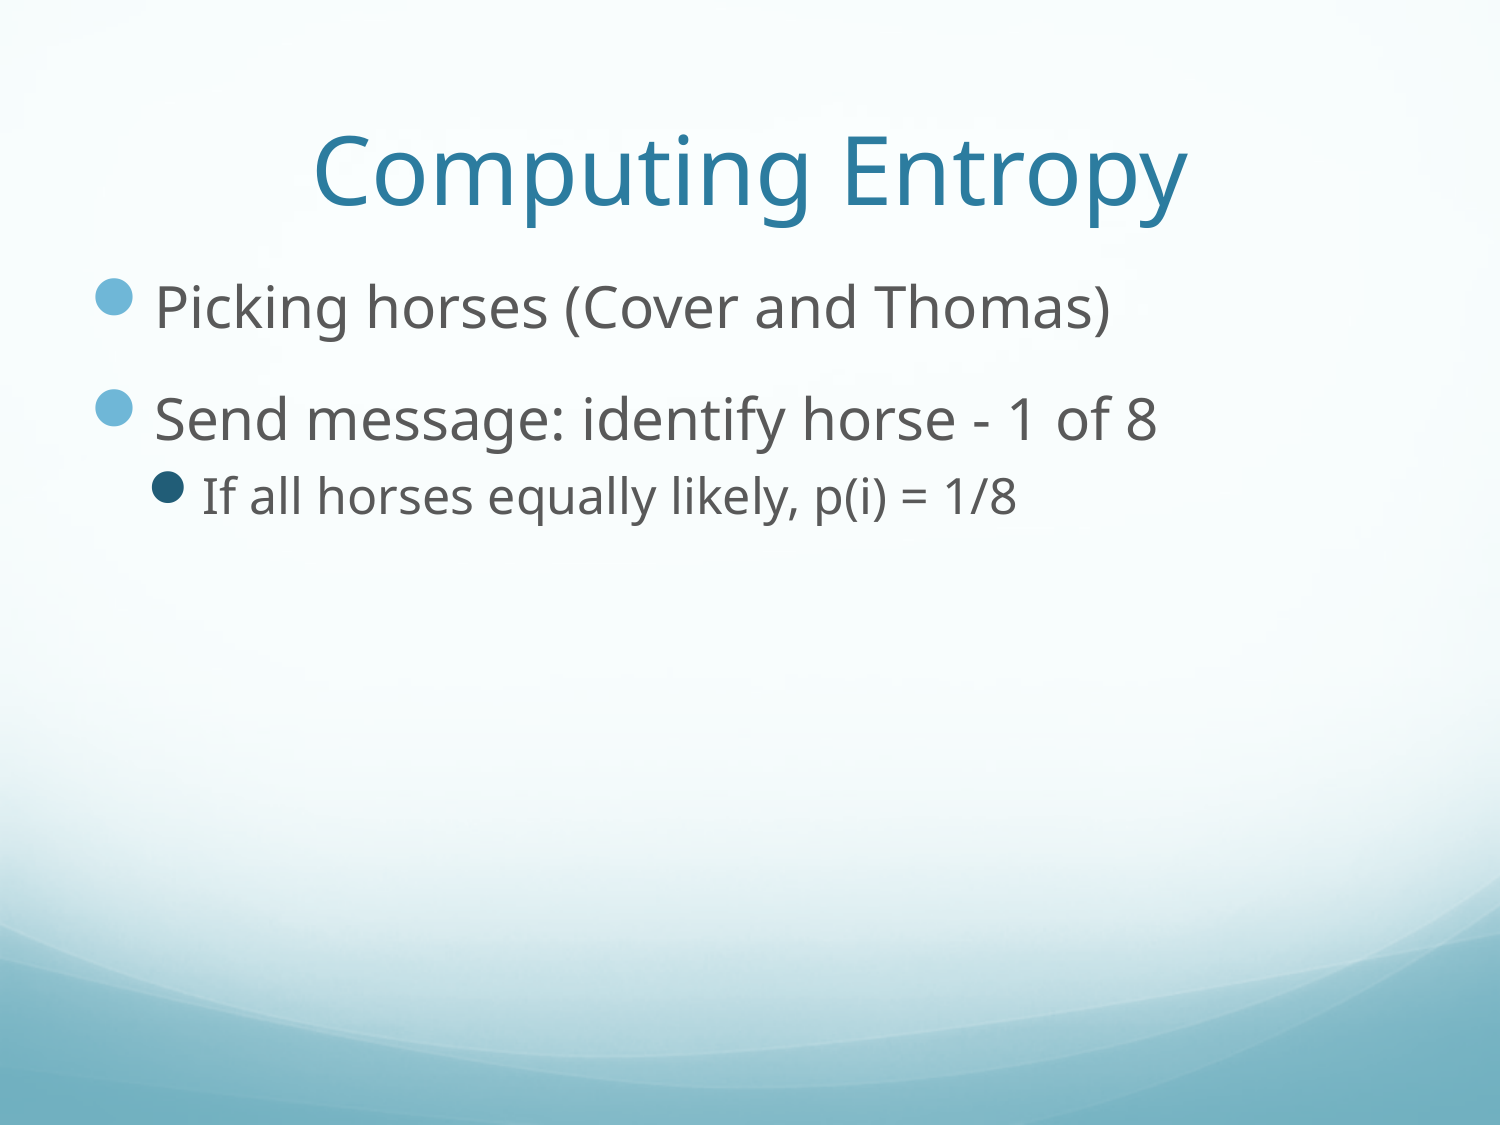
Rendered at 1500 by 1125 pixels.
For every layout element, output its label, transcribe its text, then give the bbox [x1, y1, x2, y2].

list Picking horses (Cover and Thomas) Send message: identify horse - 1 of 8 If all horses equally likely, p(i) = 1/8 [75, 262, 1388, 1005]
title Computing Entropy [75, 45, 1425, 233]
